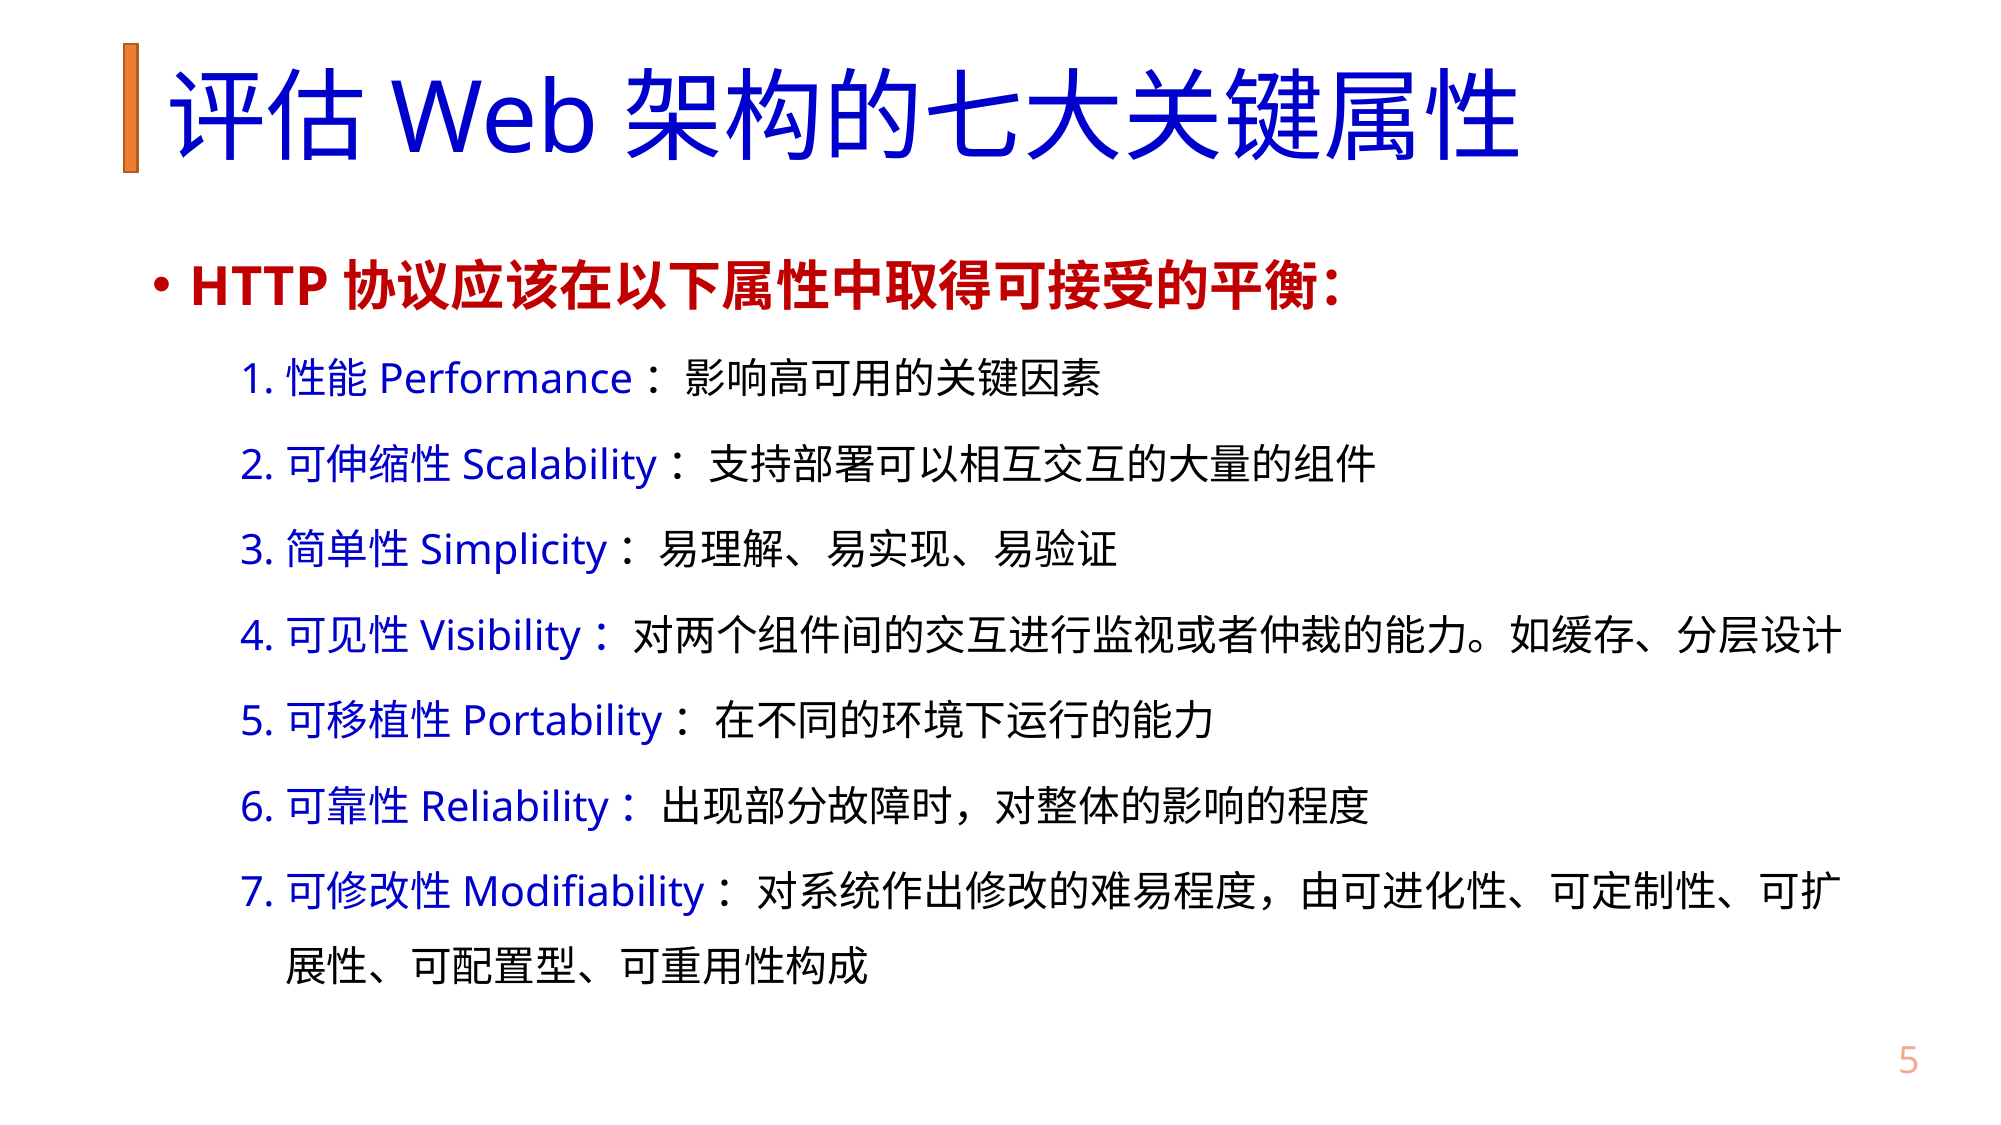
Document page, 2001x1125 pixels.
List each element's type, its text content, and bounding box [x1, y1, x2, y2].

title 评估Web架构的七大关键属性 [151, 48, 1863, 192]
list HTTP协议应该在以下属性中取得可接受的平衡： 性能Performance：影响高可用的关键因素 可伸缩性Scalability：支持部署可以相互交互的大量的组件 简单性Simplicity：易理解、易实现、易验证 可见性Visibility：对两个组件间的交互进行监视或者仲裁的能力。如缓存、分层设计 可移植性Portability：在不同的环境下运行的能力 可靠性Reliability：出现部分故障时，对整体的影响的程度 可修改性Modifiability：对系统作出修改的难易程度，由可进化性、可定制性、可扩展性、可配置型、可重用性构成 [137, 230, 1879, 1014]
slide_number 4 [1484, 1031, 1935, 1092]
